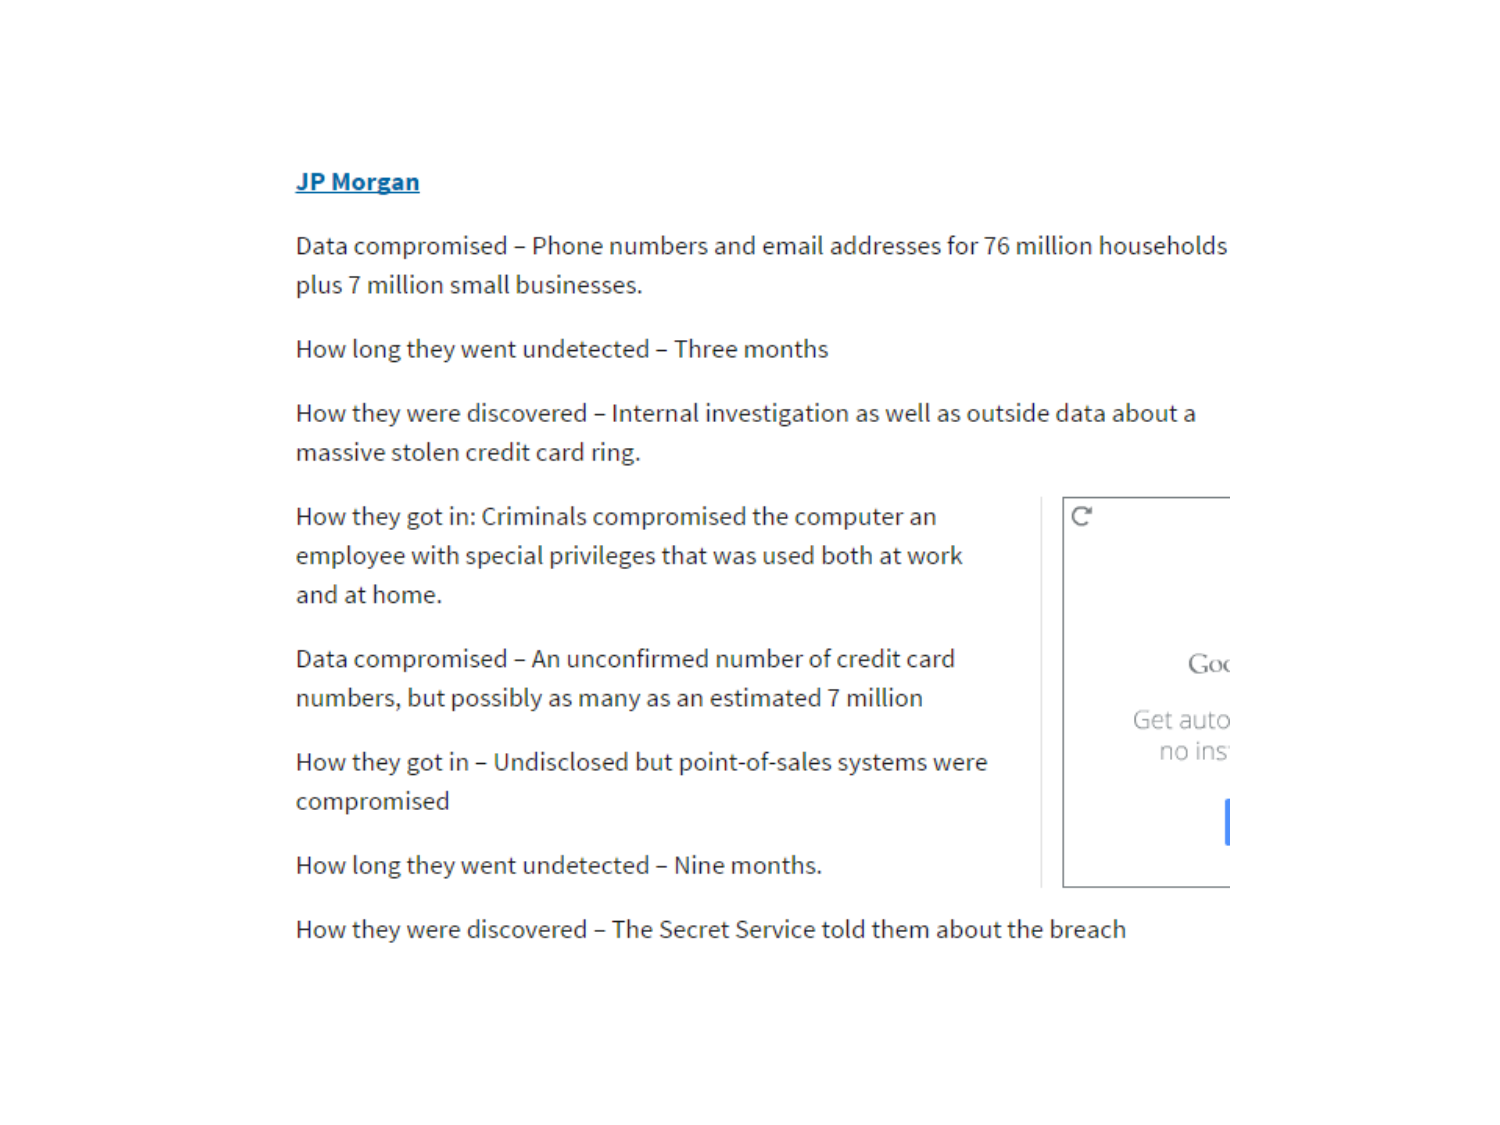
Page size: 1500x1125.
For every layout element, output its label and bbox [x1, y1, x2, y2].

picture [270, 167, 1230, 958]
